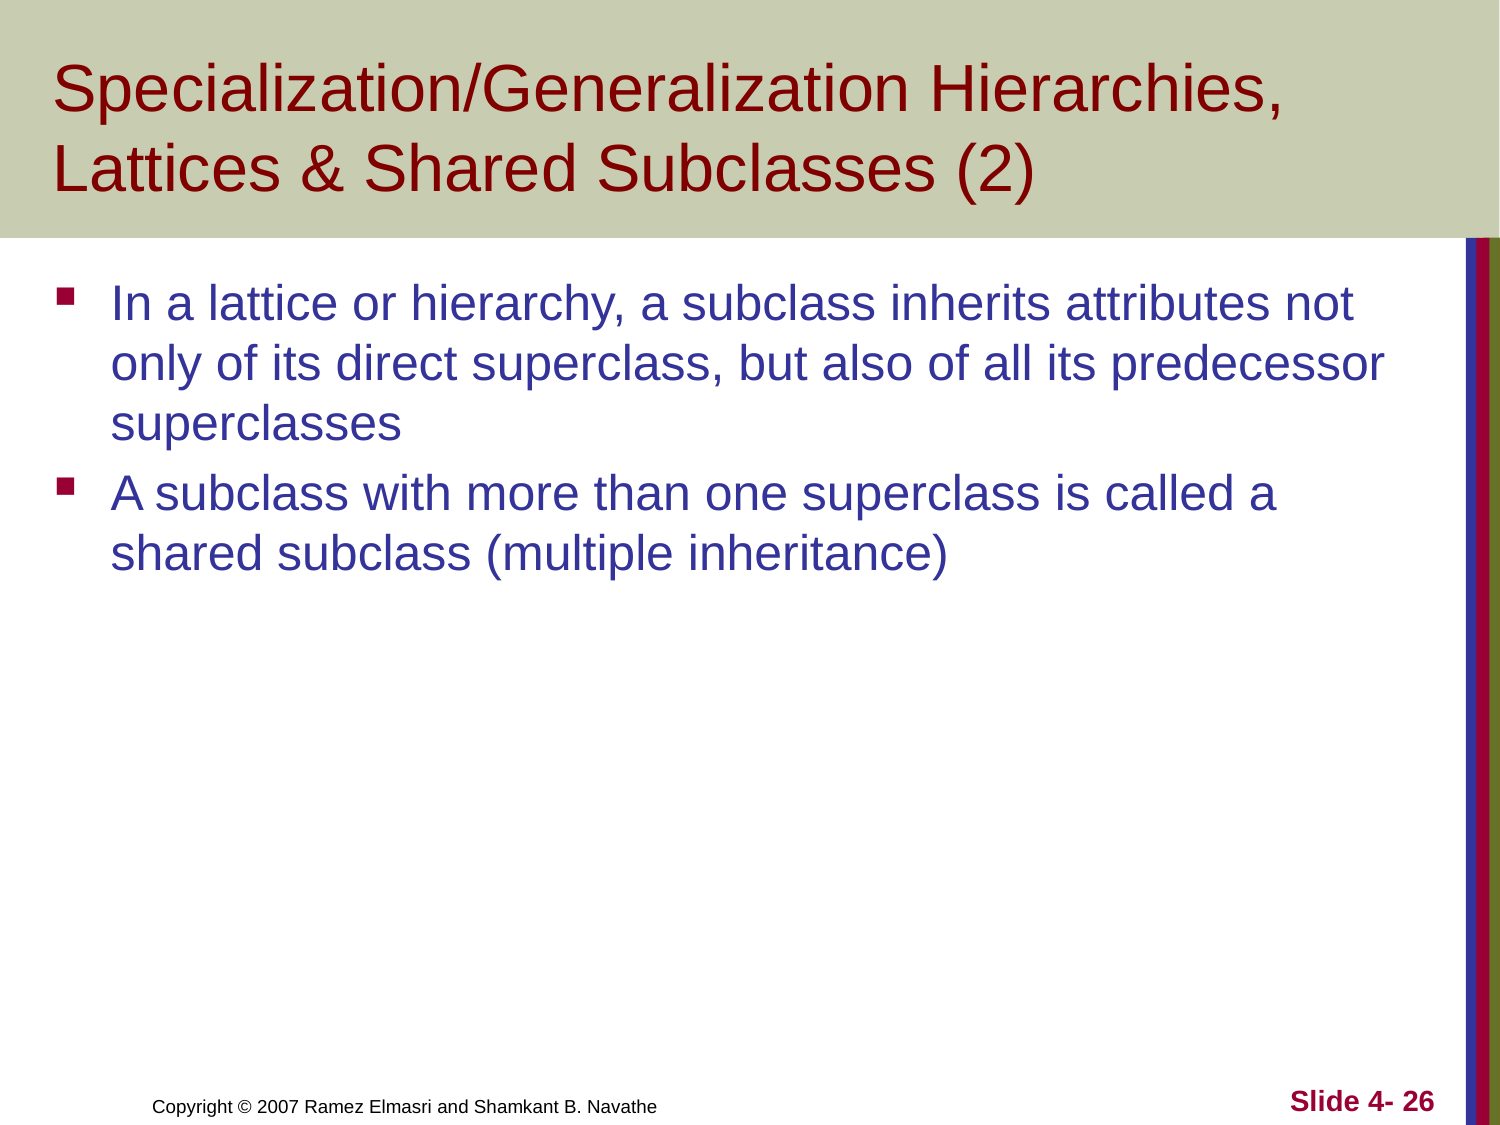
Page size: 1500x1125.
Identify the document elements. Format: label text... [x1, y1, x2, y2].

list In a lattice or hierarchy, a subclass inherits attributes not only of its direct superclass, but also of all its predecessor superclasses A subclass with more than one superclass is called a shared subclass (multiple inheritance) [39, 262, 1400, 1013]
slide_number Slide 4- 26 [1137, 1050, 1450, 1125]
title Specialization/Generalization Hierarchies, Lattices & Shared Subclasses (2) [37, 49, 1317, 213]
